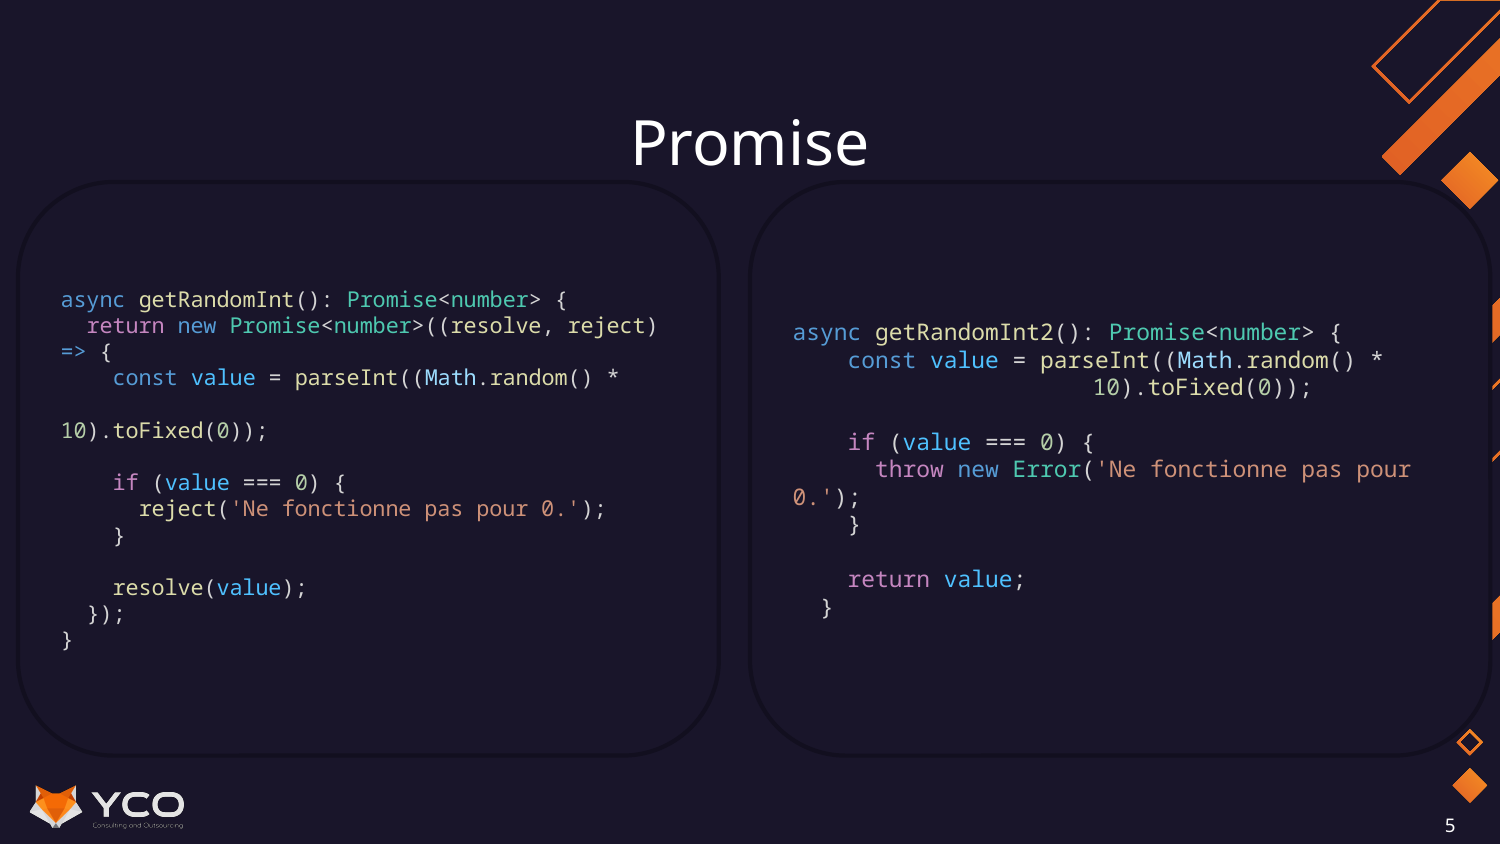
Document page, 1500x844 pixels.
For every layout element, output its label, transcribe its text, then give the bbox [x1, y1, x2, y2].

text_box async getRandomInt(): Promise<number> { return new Promise<number>((resolve, reject) => { const value = parseInt((Math.random() * 10).toFixed(0)); if (value === 0) { reject('Ne fonctionne pas pour 0.'); } resolve(value); }); } [15, 179, 721, 758]
text_box async getRandomInt2(): Promise<number> { const value = parseInt((Math.random() * 10).toFixed(0)); if (value === 0) { throw new Error('Ne fonctionne pas pour 0.'); } return value; } [747, 179, 1493, 758]
title Promise [98, 88, 1402, 182]
picture [29, 785, 184, 829]
